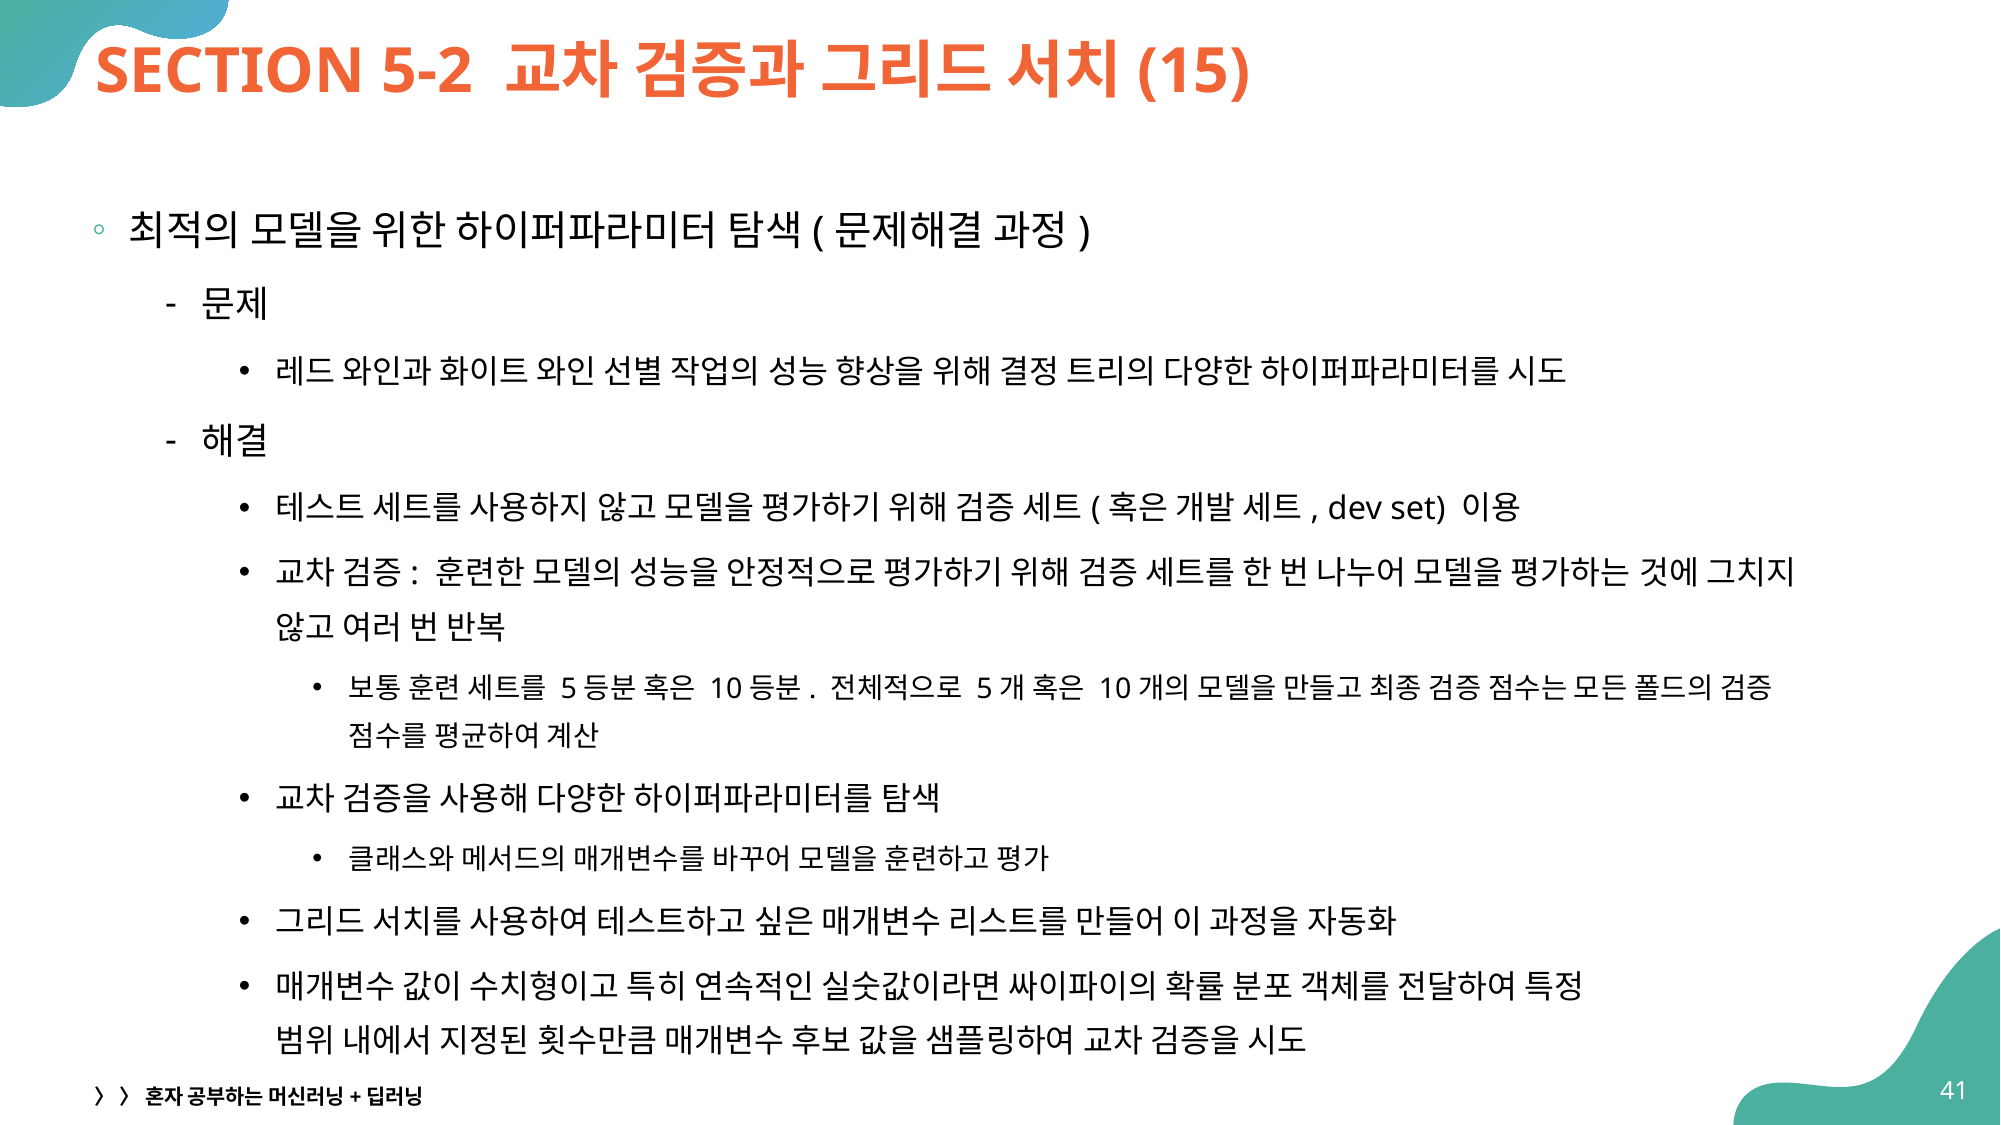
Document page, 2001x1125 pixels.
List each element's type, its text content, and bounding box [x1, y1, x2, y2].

footer 〉 〉 혼자 공부하는 머신러닝+딥러닝 [79, 1078, 755, 1114]
slide_number 41 [1917, 1061, 1984, 1122]
list 최적의 모델을 위한 하이퍼파라미터 탐색(문제해결 과정) 문제 레드 와인과 화이트 와인 선별 작업의 성능 향상을 위해 결정 트리의 다양한 하이퍼파라미터를 시도 해결 테스트 세트를 사용하지 않고 모델을 평가하기 위해 검증 세트(혹은 개발 세트, dev set) 이용 교차 검증: 훈련한 모델의 성능을 안정적으로 평가하기 위해 검증 세트를 한 번 나누어 모델을 평가하는 것에 그치지 않고 여러 번 반복 보통 훈련 세트를 5등분 혹은 10등분. 전체적으로 5개 혹은 10개의 모델을 만들고 최종 검증 점수는 모든 폴드의 검증 점수를 평균하여 계산 교차 검증을 사용해 다양한 하이퍼파라미터를 탐색 클래스와 메서드의 매개변수를 바꾸어 모델을 훈련하고 평가 그리드 서치를 사용하여 테스트하고 싶은 매개변수 리스트를 만들어 이 과정을 자동화 매개변수 값이 수치형이고 특히 연속적인 실숫값이라면 싸이파이의 확률 분포 객체를 전달하여 특정 범위 내에서 지정된 횟수만큼 매개변수 후보 값을 샘플링하여 교차 검증을 시도 [76, 177, 1866, 1072]
title SECTION 5-2 교차 검증과 그리드 서치(15) [79, 17, 1931, 128]
